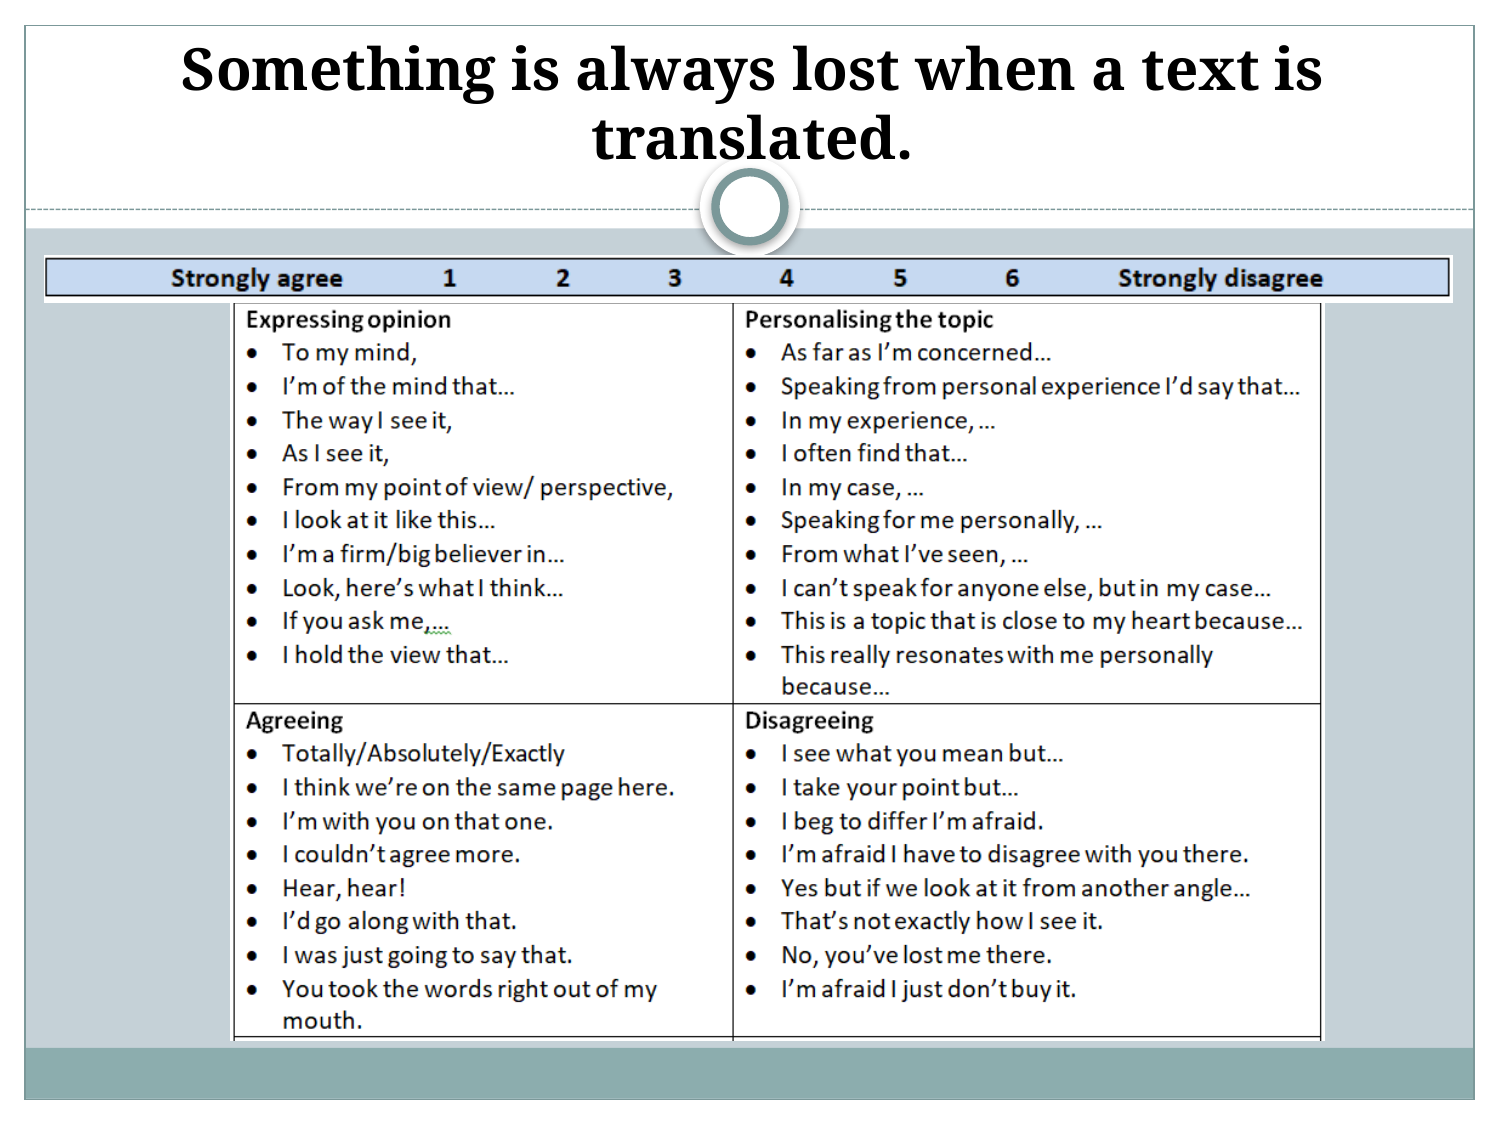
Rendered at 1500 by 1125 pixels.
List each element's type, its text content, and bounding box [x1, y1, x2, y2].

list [44, 255, 1454, 303]
picture [229, 303, 1325, 1042]
title Something is always lost when a text is translated. [53, 54, 1454, 179]
